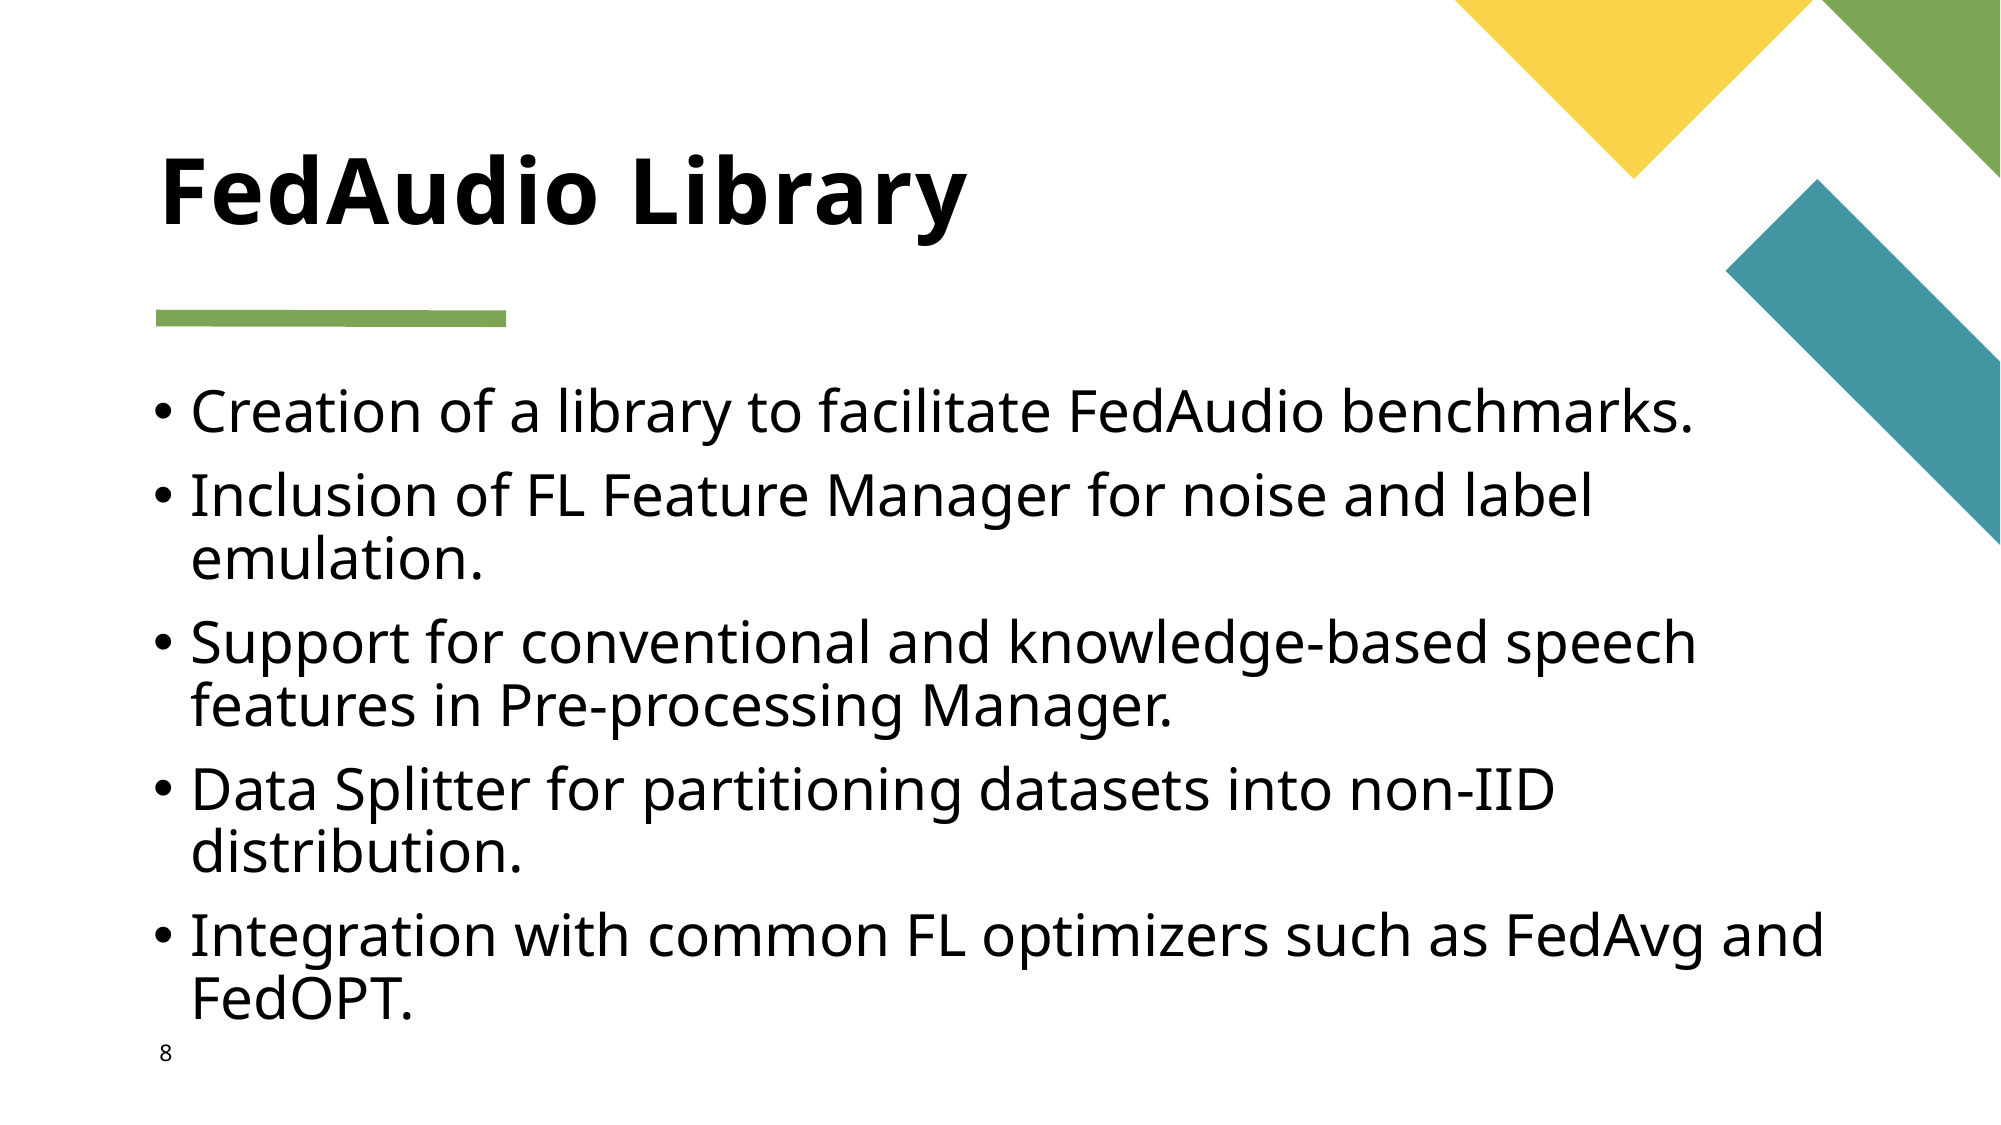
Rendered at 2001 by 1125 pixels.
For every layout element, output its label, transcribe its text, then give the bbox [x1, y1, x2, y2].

title FedAudio Library [158, 144, 1655, 245]
text_box Creation of a library to facilitate FedAudio benchmarks. Inclusion of FL Feature Manager for noise and label emulation. Support for conventional and knowledge-based speech features in Pre-processing Manager. Data Splitter for partitioning datasets into non-IID distribution. Integration with common FL optimizers such as FedAvg and FedOPT. [138, 374, 1892, 1100]
